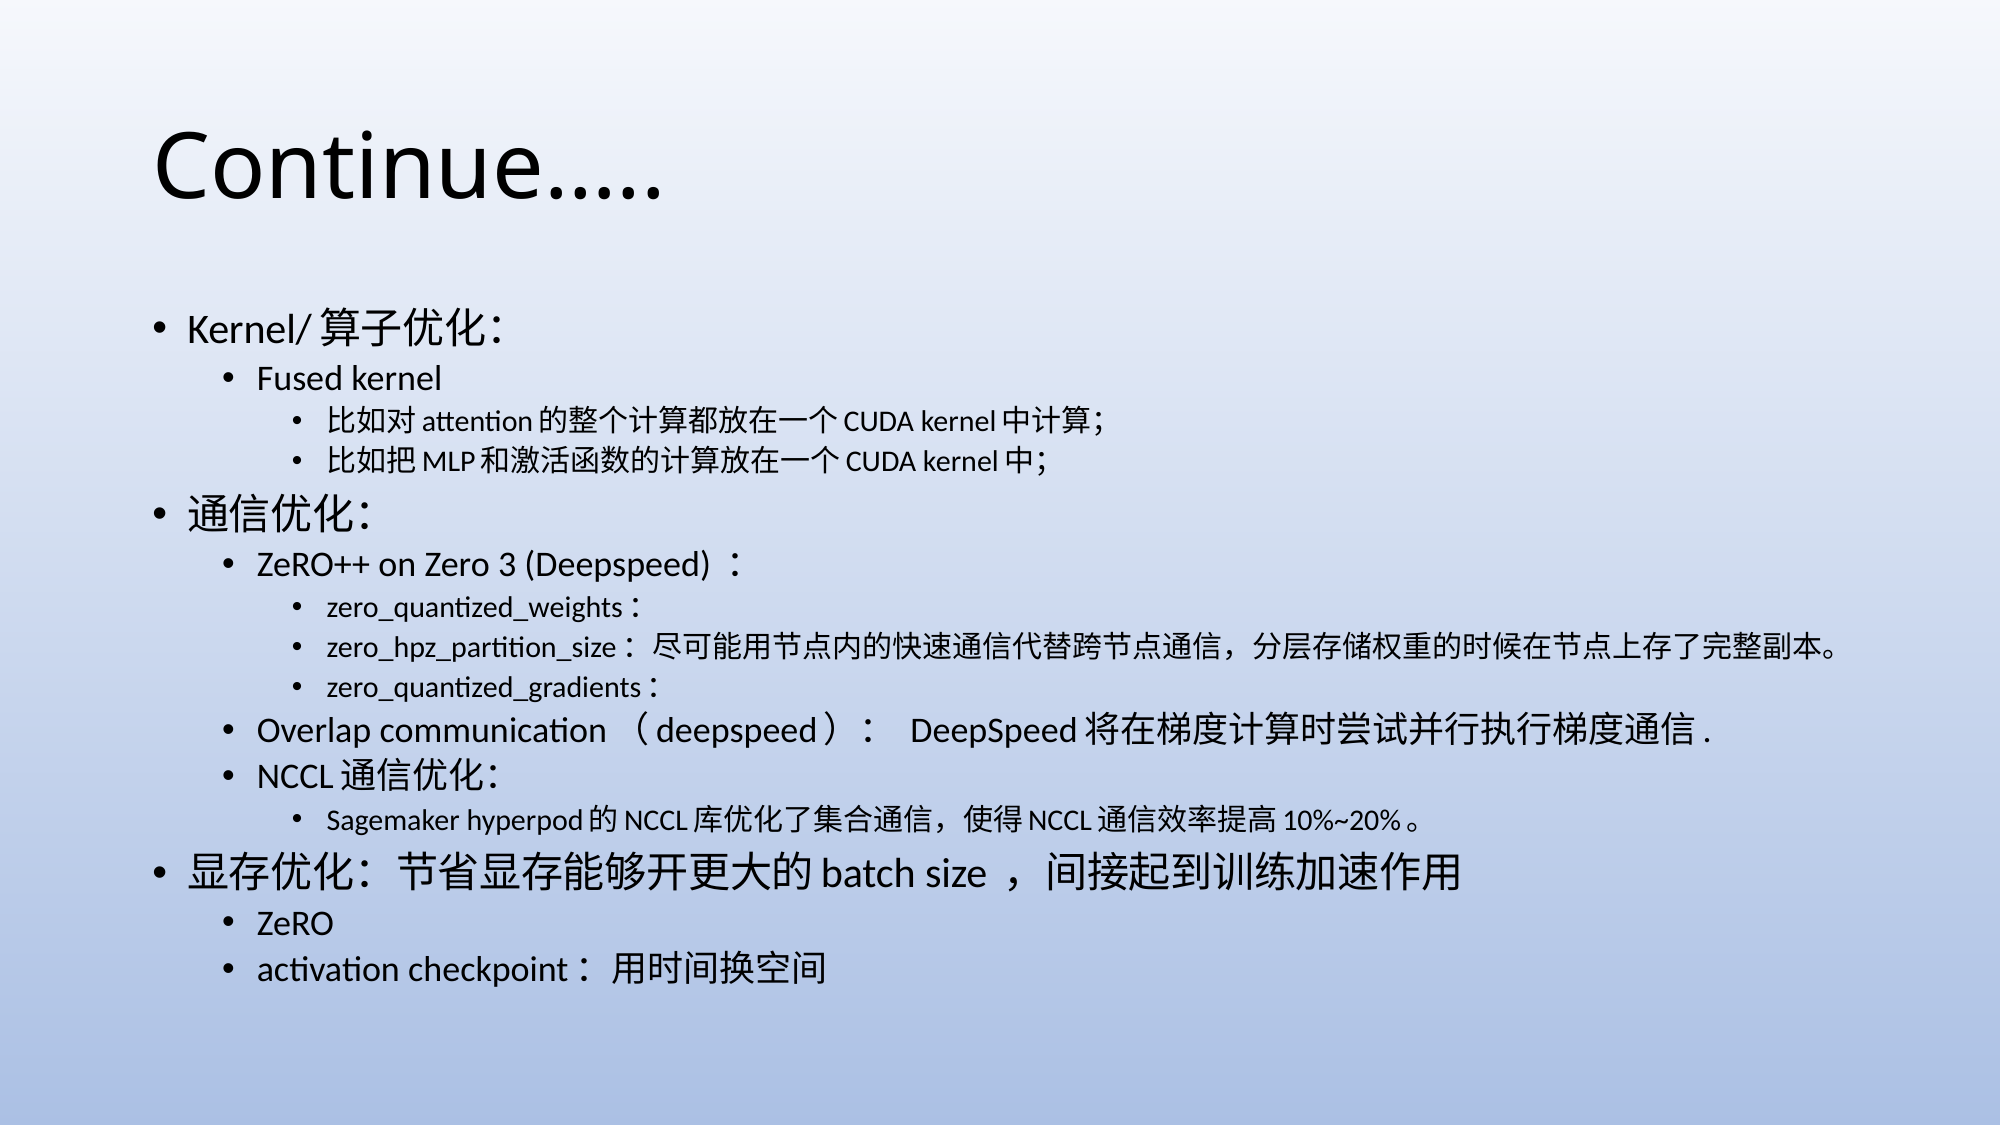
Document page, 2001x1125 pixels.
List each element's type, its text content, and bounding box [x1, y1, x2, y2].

list Kernel/算子优化： Fused kernel 比如对attention的整个计算都放在一个CUDA kernel中计算； 比如把MLP和激活函数的计算放在一个CUDA kernel中； 通信优化： ZeRO++ on Zero 3 (Deepspeed) ： zero_quantized_weights： zero_hpz_partition_size：尽可能用节点内的快速通信代替跨节点通信，分层存储权重的时候在节点上存了完整副本。 zero_quantized_gradients： Overlap communication（deepspeed）： DeepSpeed将在梯度计算时尝试并行执行梯度通信. NCCL通信优化： Sagemaker hyperpod的NCCL库优化了集合通信，使得NCCL通信效率提高10%~20%。 显存优化：节省显存能够开更大的batch size ，间接起到训练加速作用 ZeRO activation checkpoint：用时间换空间 [137, 299, 1863, 1014]
title Continue….. [137, 59, 1863, 278]
